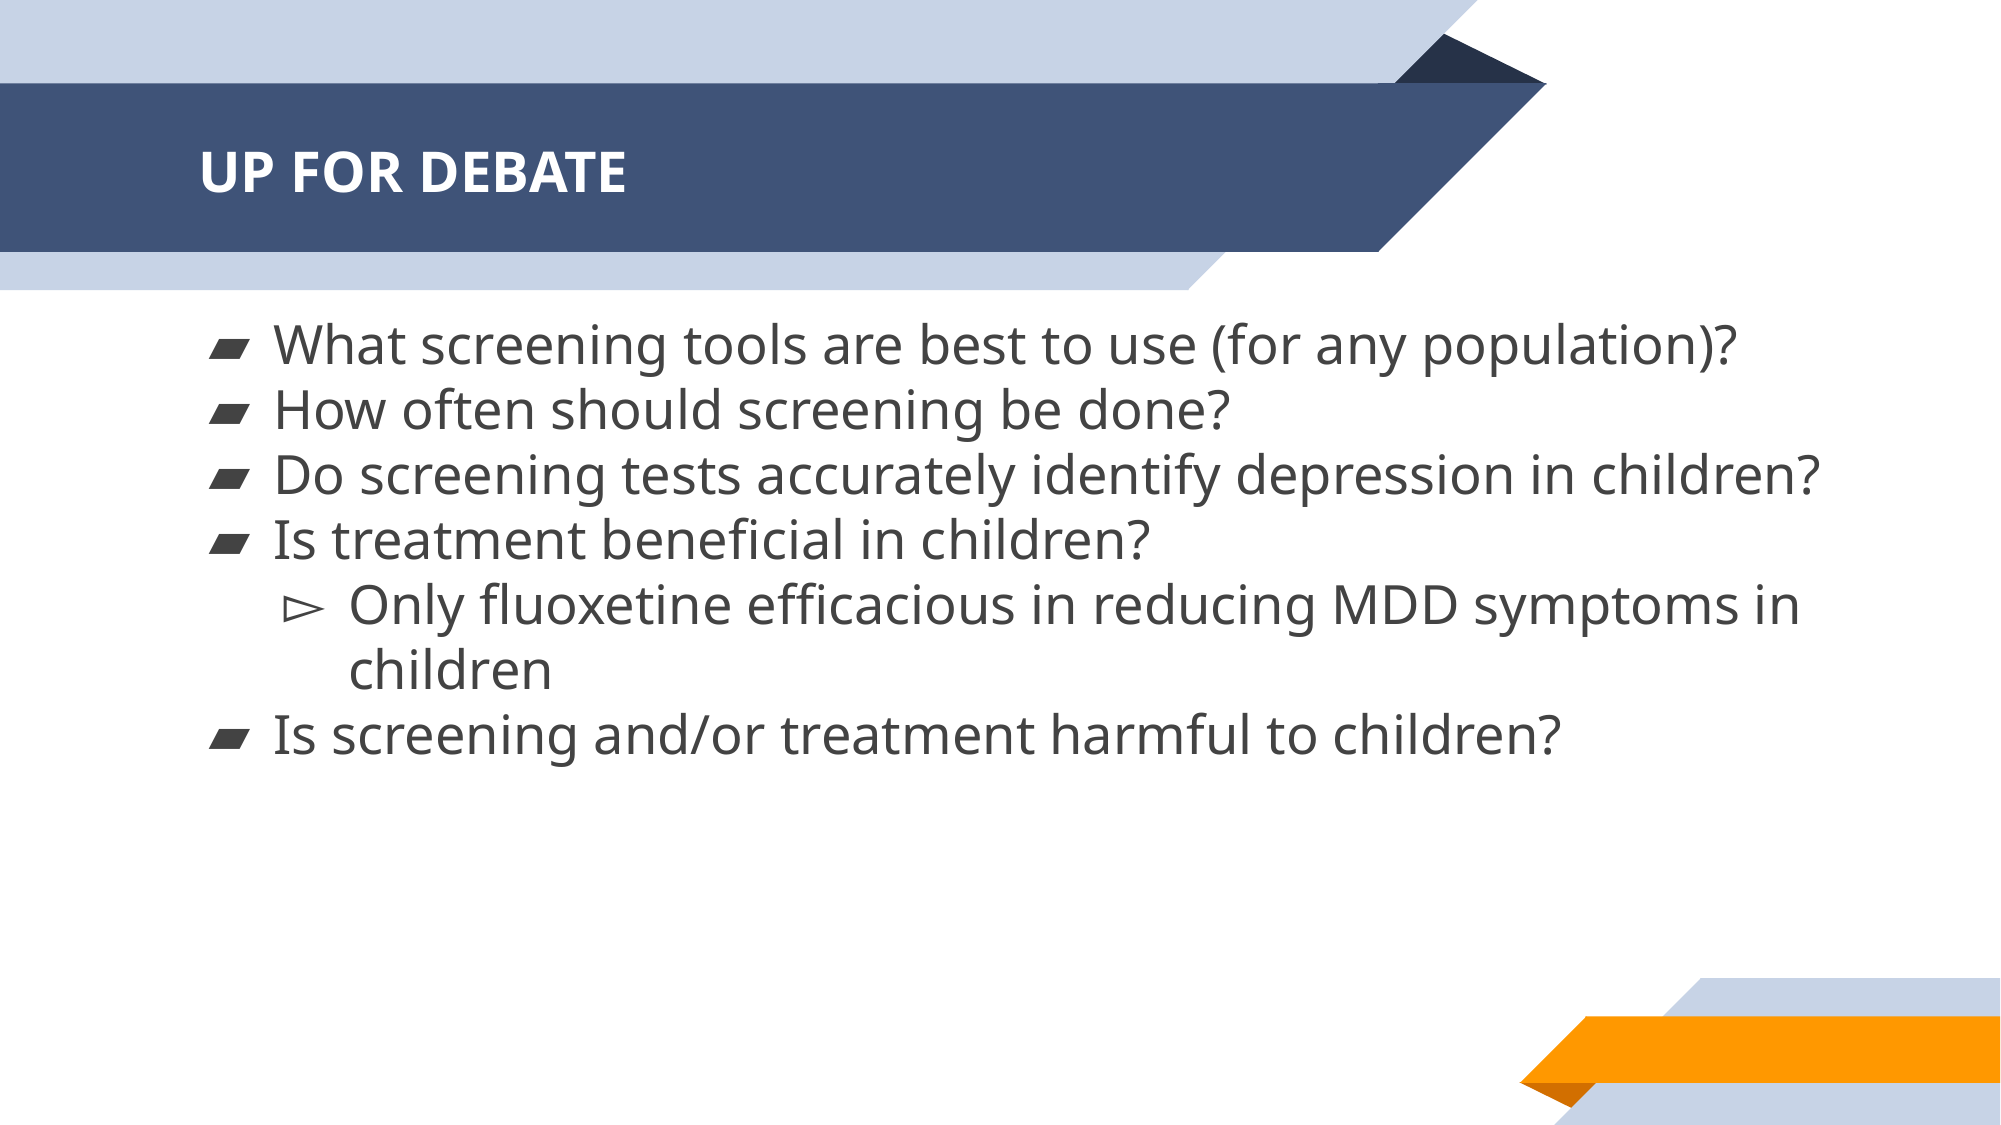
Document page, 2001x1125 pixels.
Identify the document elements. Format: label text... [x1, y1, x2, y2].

list What screening tools are best to use (for any population)? How often should screening be done? Do screening tests accurately identify depression in children? Is treatment beneficial in children? Only fluoxetine efficacious in reducing MDD symptoms in children Is screening and/or treatment harmful to children? [178, 290, 1950, 1062]
title UP FOR DEBATE [178, 85, 1380, 254]
